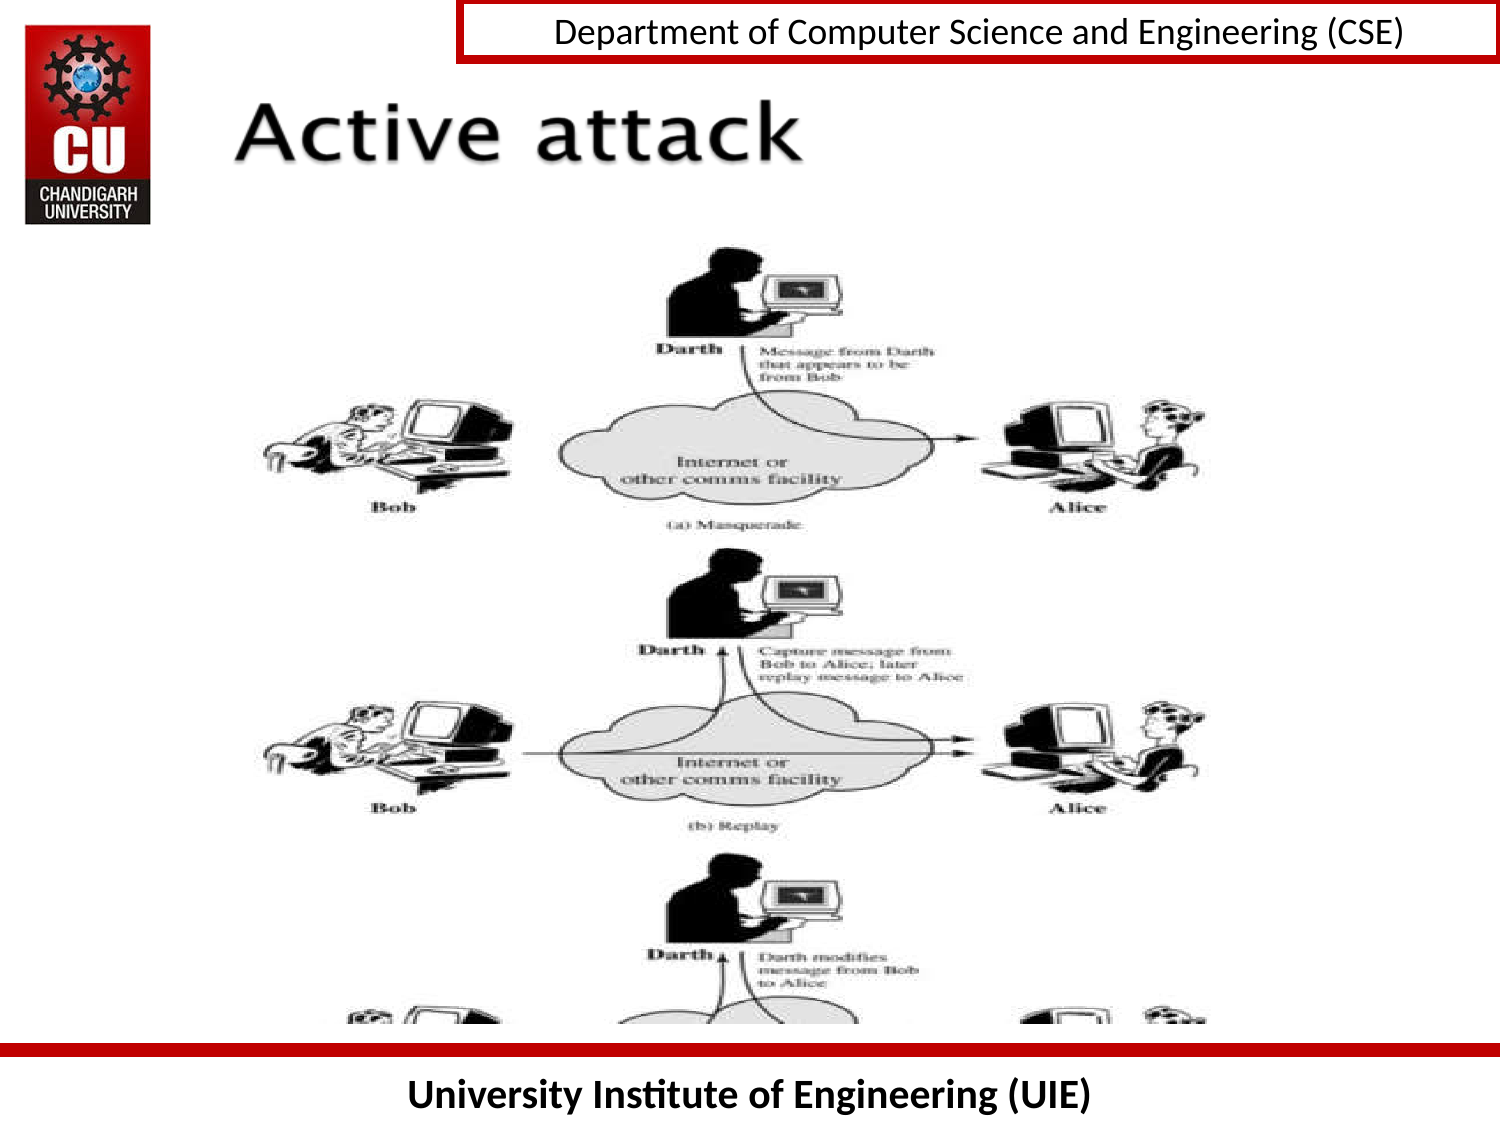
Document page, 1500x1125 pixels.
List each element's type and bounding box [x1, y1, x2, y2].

picture [24, 24, 151, 225]
text_box [171, 66, 868, 197]
text_box [253, 243, 1211, 1024]
